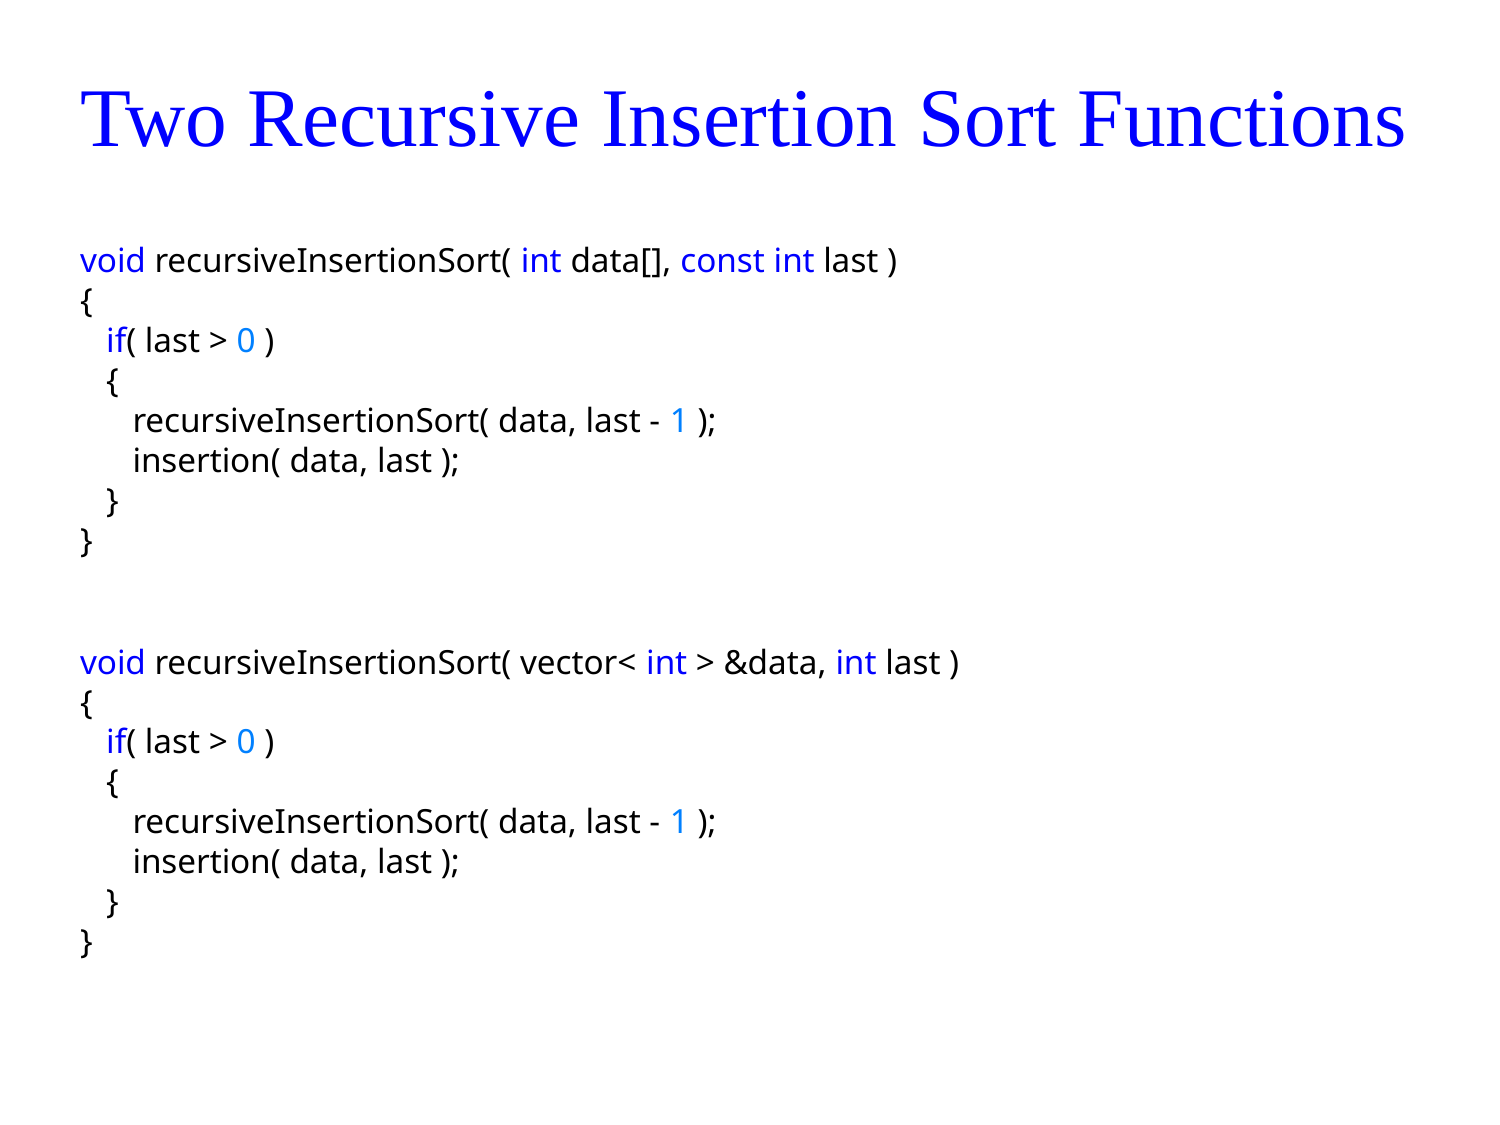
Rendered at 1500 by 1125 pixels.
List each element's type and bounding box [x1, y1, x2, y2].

title [64, 18, 1436, 209]
list [64, 231, 1436, 563]
list [64, 633, 1436, 965]
